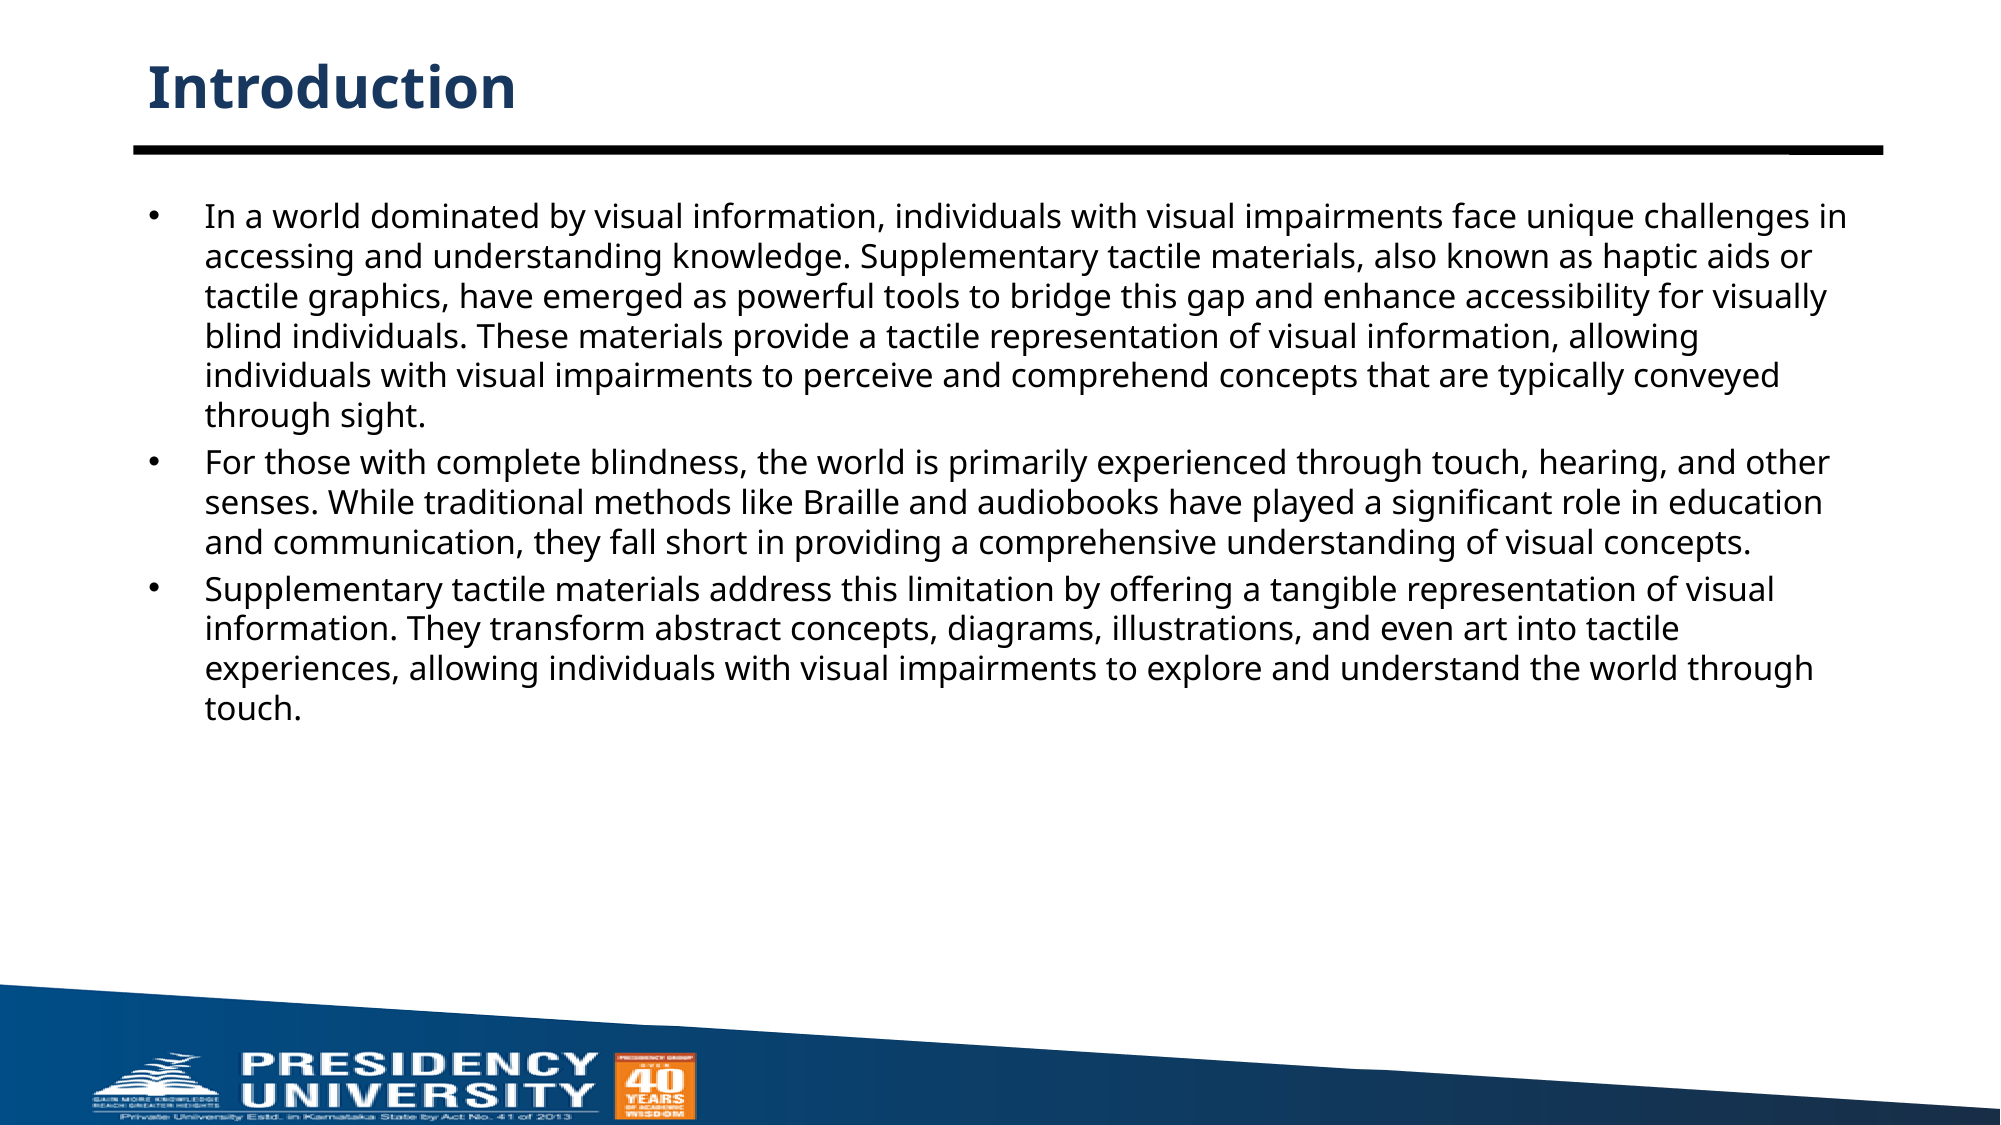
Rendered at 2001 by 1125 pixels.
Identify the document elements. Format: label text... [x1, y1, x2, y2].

title Introduction [133, 45, 1884, 125]
list In a world dominated by visual information, individuals with visual impairments face unique challenges in accessing and understanding knowledge. Supplementary tactile materials, also known as haptic aids or tactile graphics, have emerged as powerful tools to bridge this gap and enhance accessibility for visually blind individuals. These materials provide a tactile representation of visual information, allowing individuals with visual impairments to perceive and comprehend concepts that are typically conveyed through sight. For those with complete blindness, the world is primarily experienced through touch, hearing, and other senses. While traditional methods like Braille and audiobooks have played a significant role in education and communication, they fall short in providing a comprehensive understanding of visual concepts. Supplementary tactile materials address this limitation by offering a tangible representation of visual information. They transform abstract concepts, diagrams, illustrations, and even art into tactile experiences, allowing individuals with visual impairments to explore and understand the world through touch. [133, 187, 1884, 1000]
picture [0, 982, 2000, 1125]
